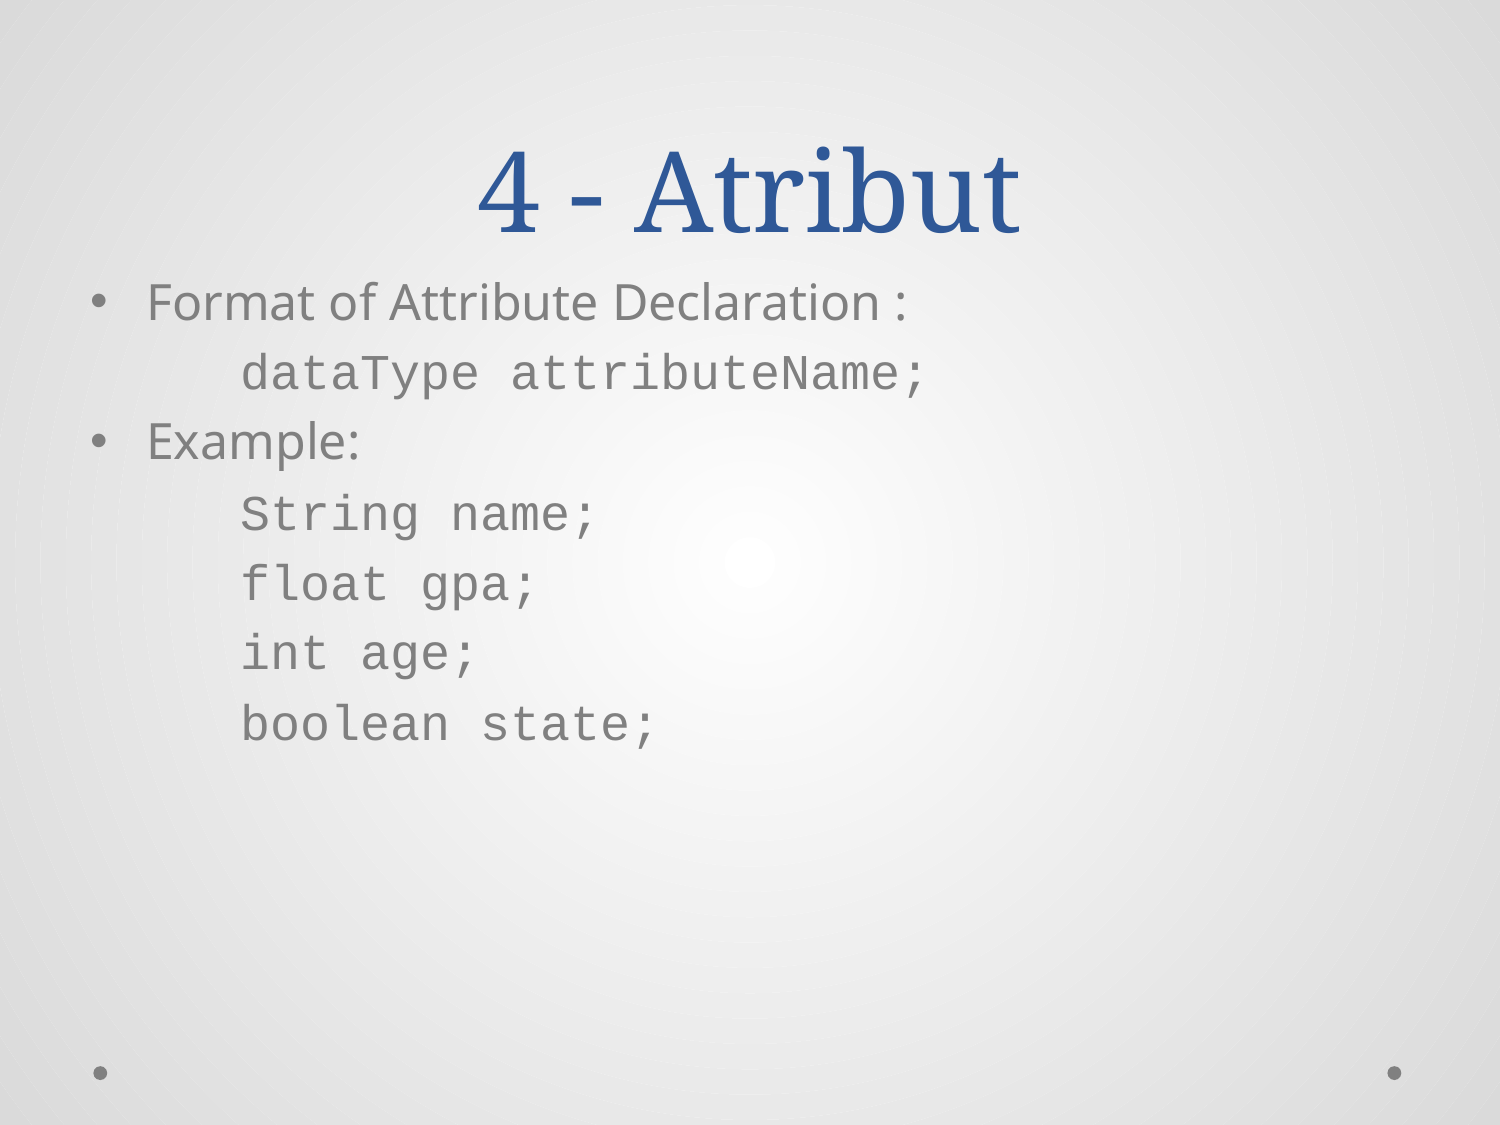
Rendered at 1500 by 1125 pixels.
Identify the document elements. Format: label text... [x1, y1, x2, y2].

title 4 - Atribut [75, 0, 1425, 262]
list Format of Attribute Declaration : dataType attributeName; Example: String name; float gpa; int age; boolean state; [75, 262, 1425, 1005]
